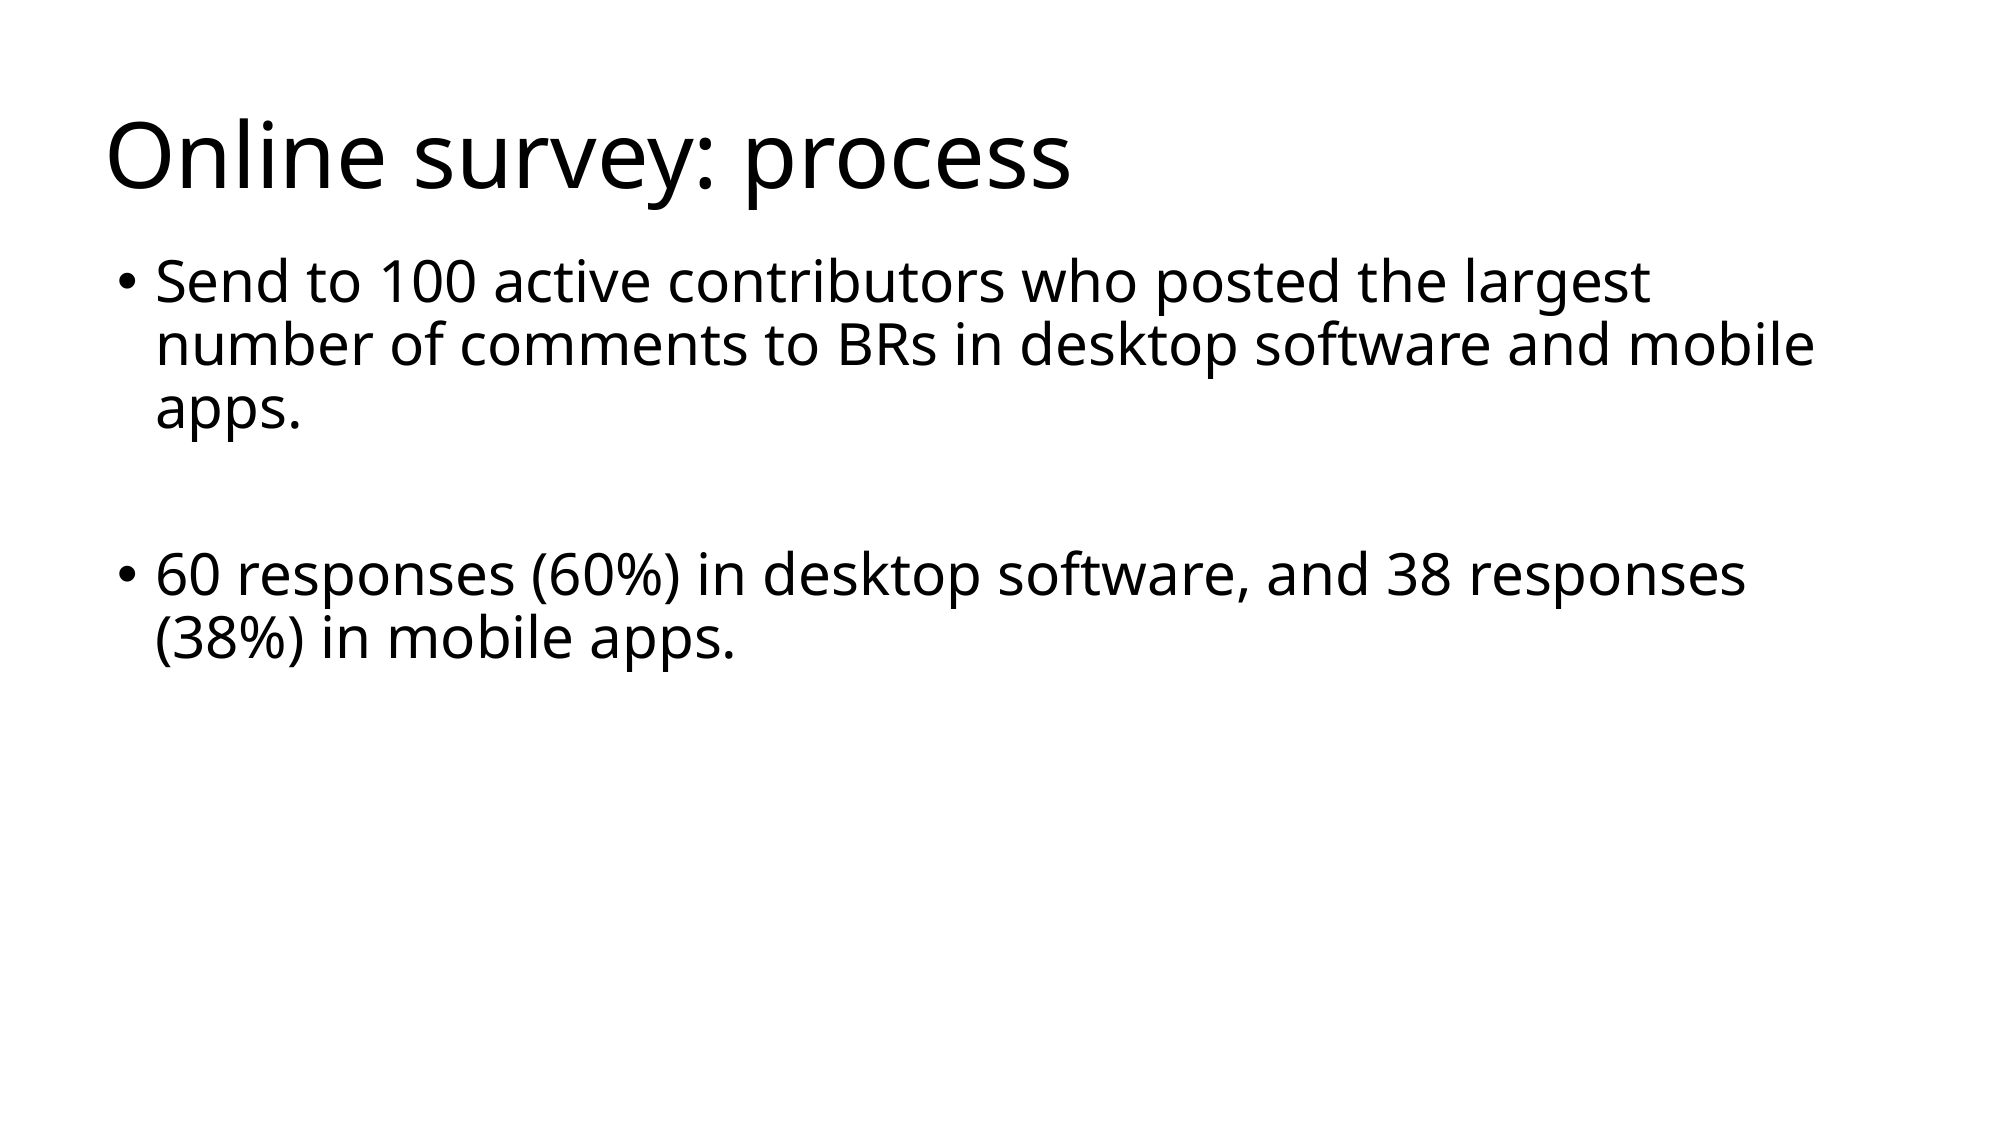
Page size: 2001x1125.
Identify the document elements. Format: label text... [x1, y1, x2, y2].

title Online survey: process [89, 50, 1832, 268]
list Send to 100 active contributors who posted the largest number of comments to BRs in desktop software and mobile apps. 60 responses (60%) in desktop software, and 38 responses (38%) in mobile apps. [102, 244, 1863, 1057]
